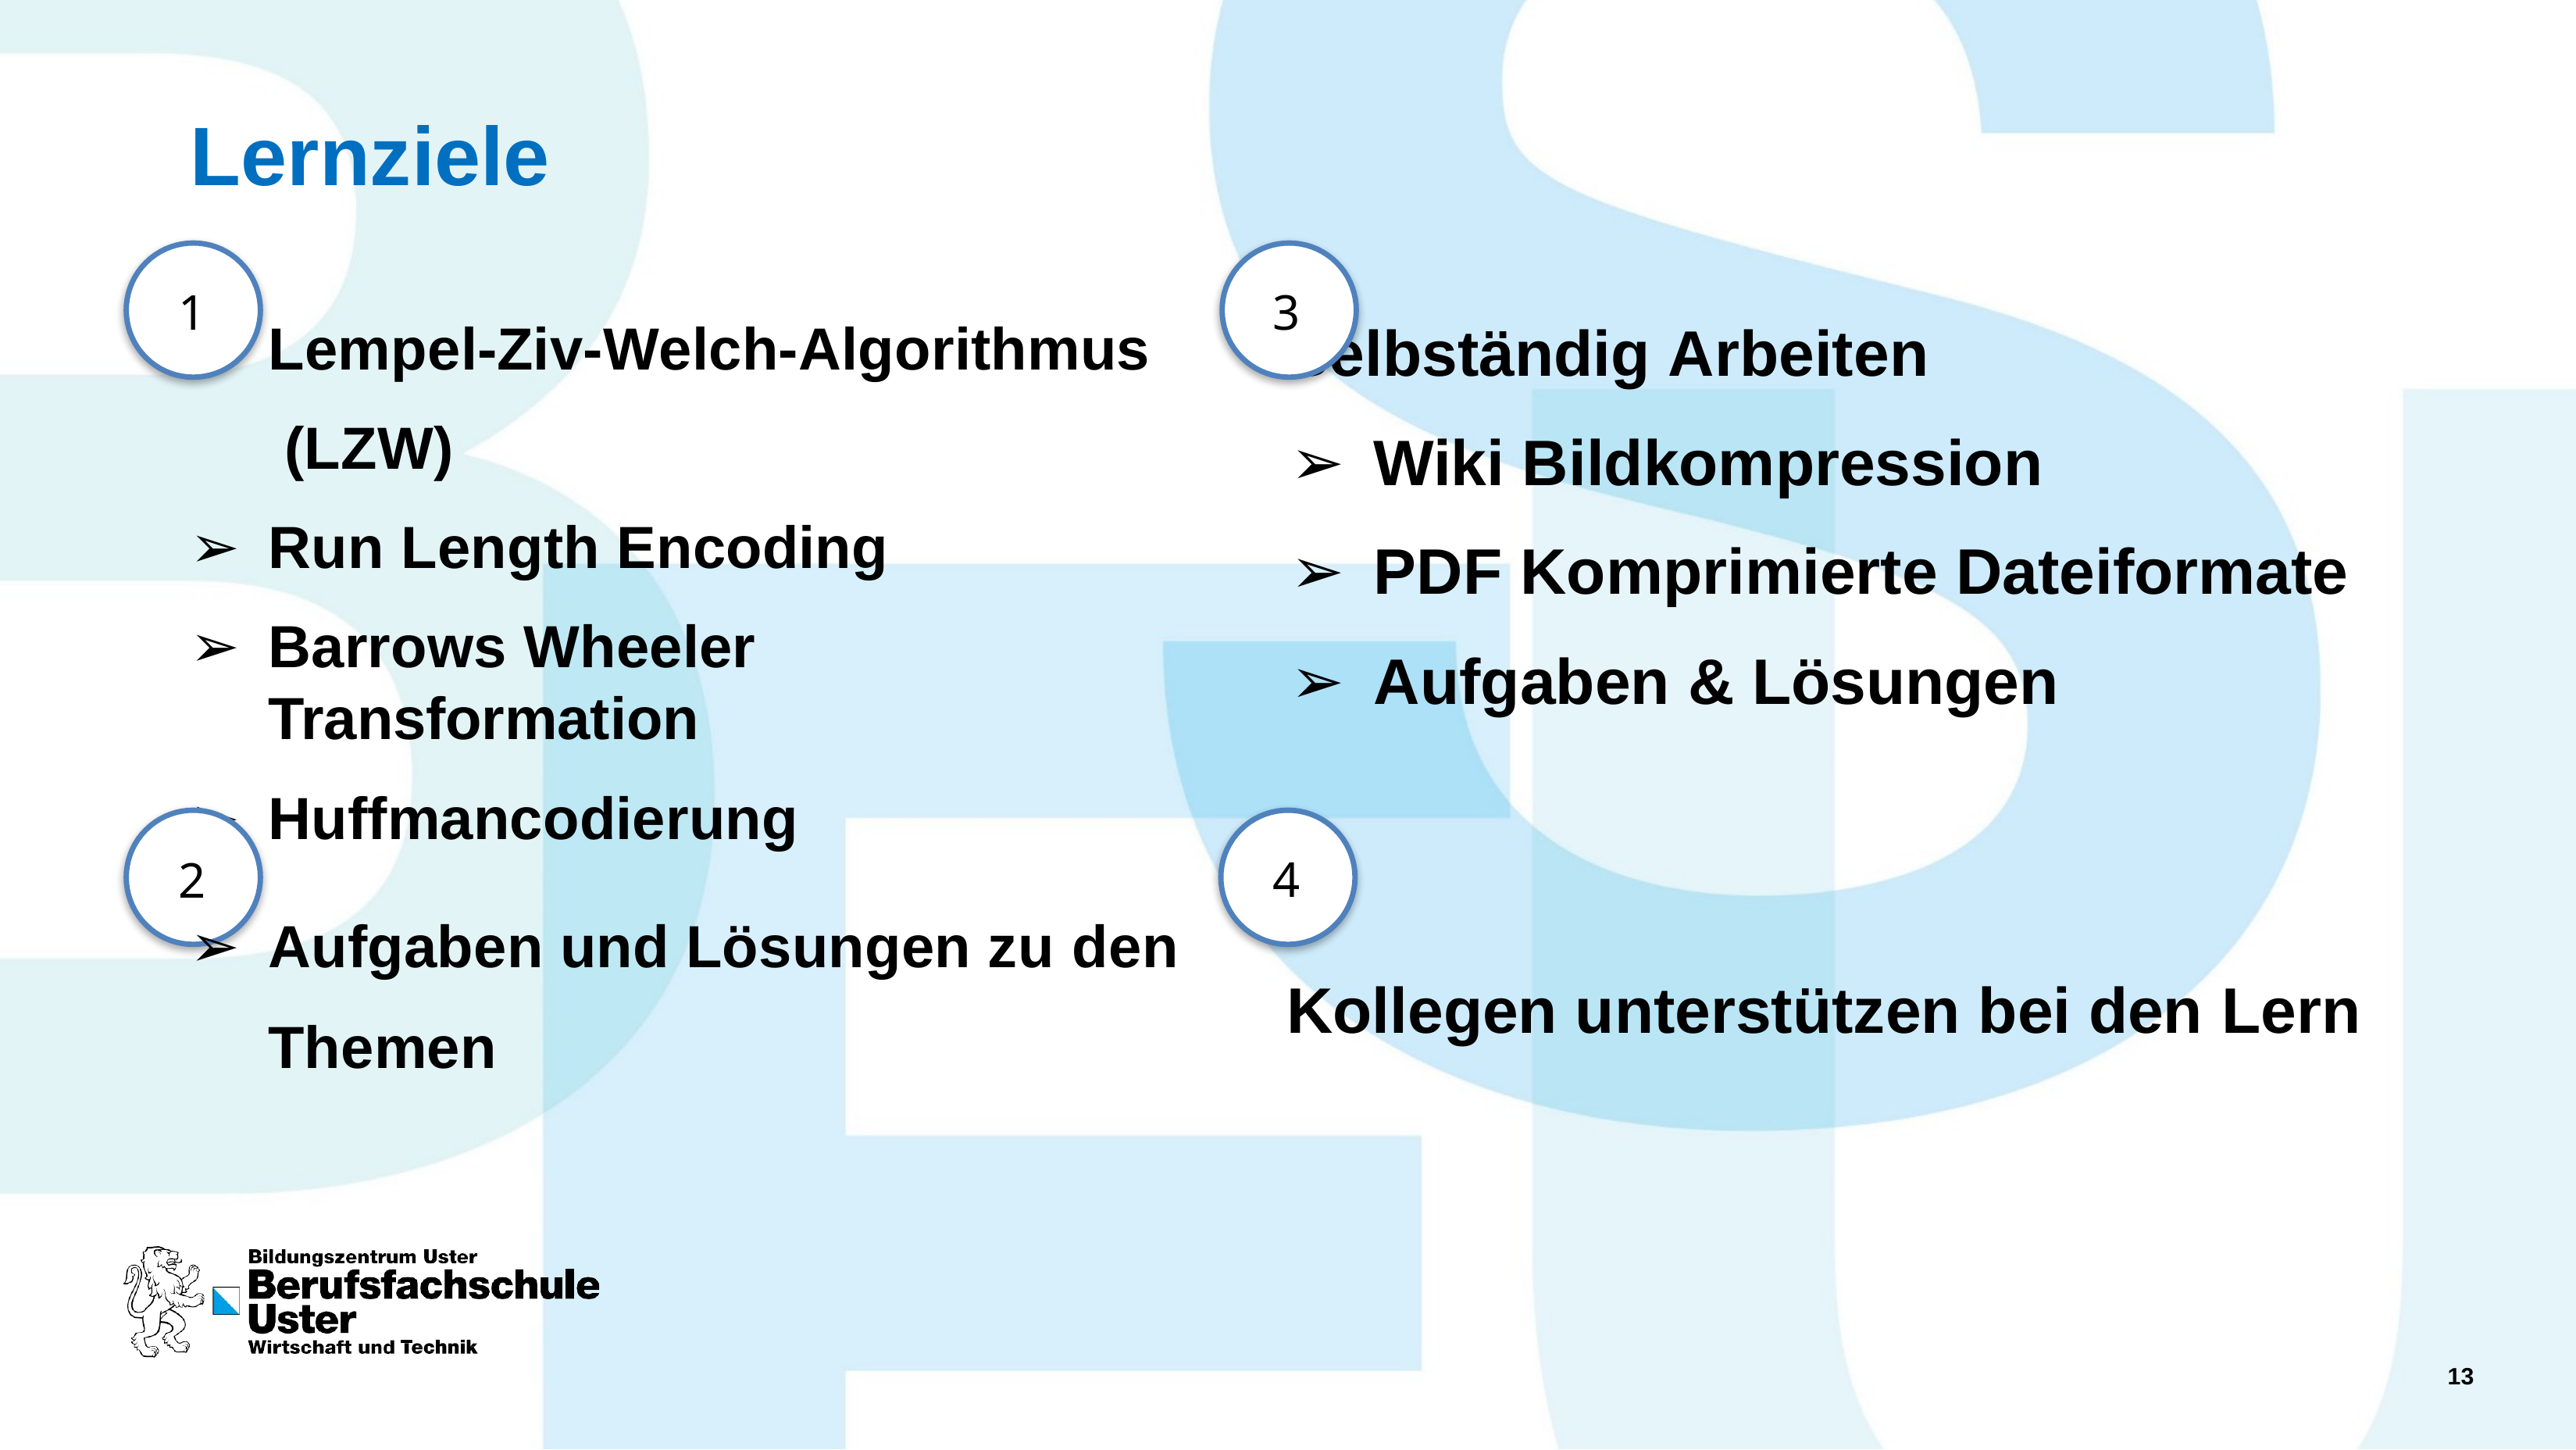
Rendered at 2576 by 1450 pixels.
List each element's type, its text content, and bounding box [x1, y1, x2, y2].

text_box [115, 236, 272, 392]
text_box 2 Aufgaben und Lösungen zu den Themen [177, 848, 1182, 1080]
text_box [0, 0, 2576, 1450]
text_box [1221, 810, 1355, 945]
text_box [126, 810, 254, 943]
text_box [412, 1343, 423, 1354]
text_box [123, 1246, 205, 1358]
text_box 1 [177, 280, 211, 340]
text_box [212, 1287, 240, 1315]
text_box [448, 1343, 459, 1354]
text_box [115, 803, 272, 959]
text_box Selbständig Arbeiten Wiki Bildkompression PDF Komprimierte Dateiformate Aufgaben & Lösungen [1285, 277, 2353, 717]
text_box [466, 1339, 478, 1354]
text_box [566, 1269, 600, 1299]
text_box [404, 1343, 409, 1354]
text_box 3 [1271, 280, 1306, 340]
text_box [461, 1343, 465, 1354]
text_box Lempel-Ziv-Welch-Algorithmus (LZW) Run Length Encoding Barrows Wheeler Transformation Huffmancodierung [188, 281, 1212, 852]
text_box [126, 243, 261, 377]
text_box [436, 1339, 447, 1354]
slide_number 12 [2444, 1361, 2478, 1450]
text_box [248, 1249, 562, 1354]
text_box [1210, 803, 1366, 959]
title Lernziele [188, 100, 553, 281]
text_box [1222, 243, 1357, 377]
text_box Kollegen unterstützen bei den Lern [1285, 967, 2366, 1046]
text_box [1211, 236, 1368, 392]
text_box [423, 1343, 435, 1354]
text_box 4 [1271, 848, 1306, 908]
